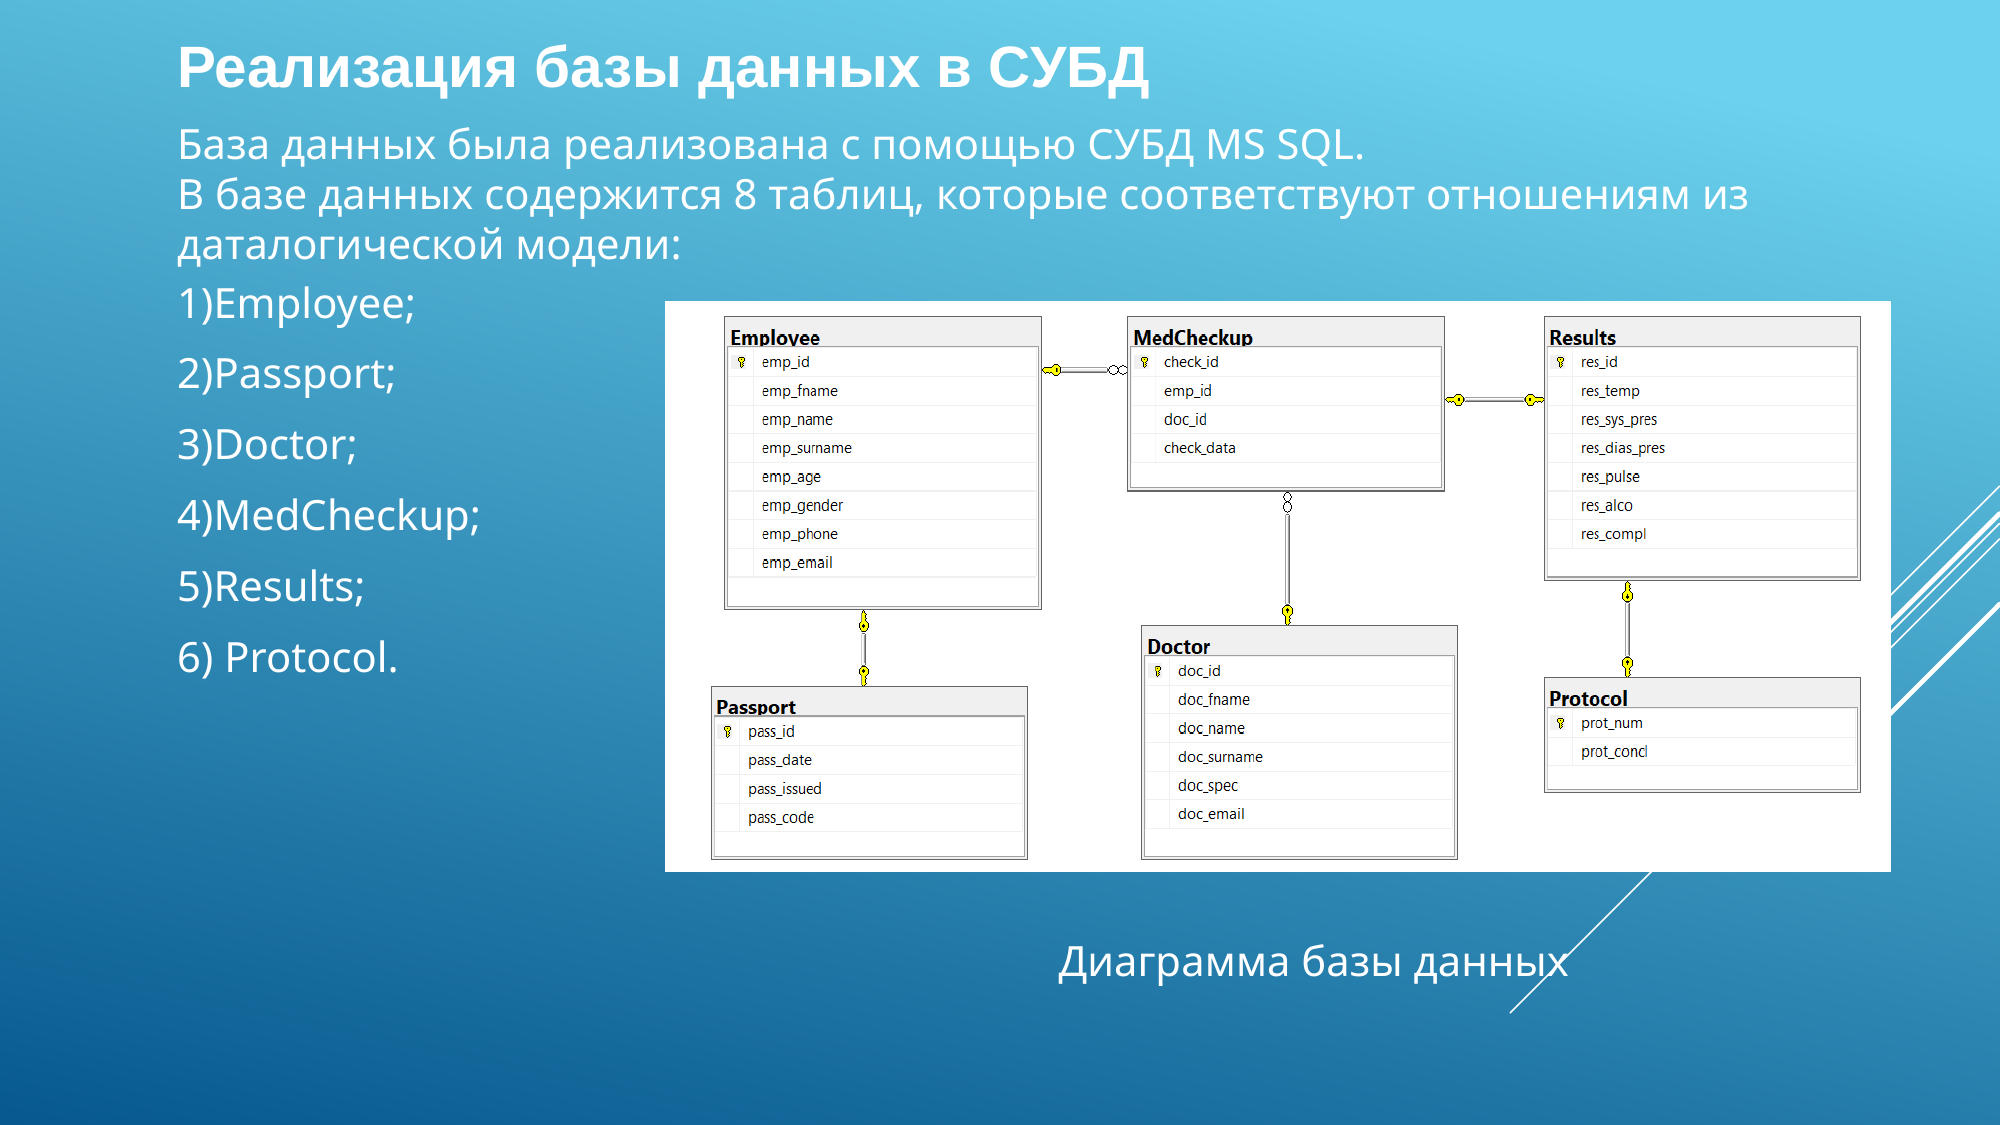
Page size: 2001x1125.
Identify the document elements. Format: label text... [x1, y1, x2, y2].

text_box База данных была реализована с помощью СУБД MS SQL. В базе данных содержится 8 таблиц, которые соответствуют отношениям из даталогической модели: Employee; Passport; Doctor; MedСheckup; Results; Protocol. [177, 118, 1772, 933]
text_box Реализация базы данных в СУБД [177, 29, 1181, 118]
text_box Диаграмма базы данных [900, 934, 1728, 992]
picture [665, 301, 1891, 872]
